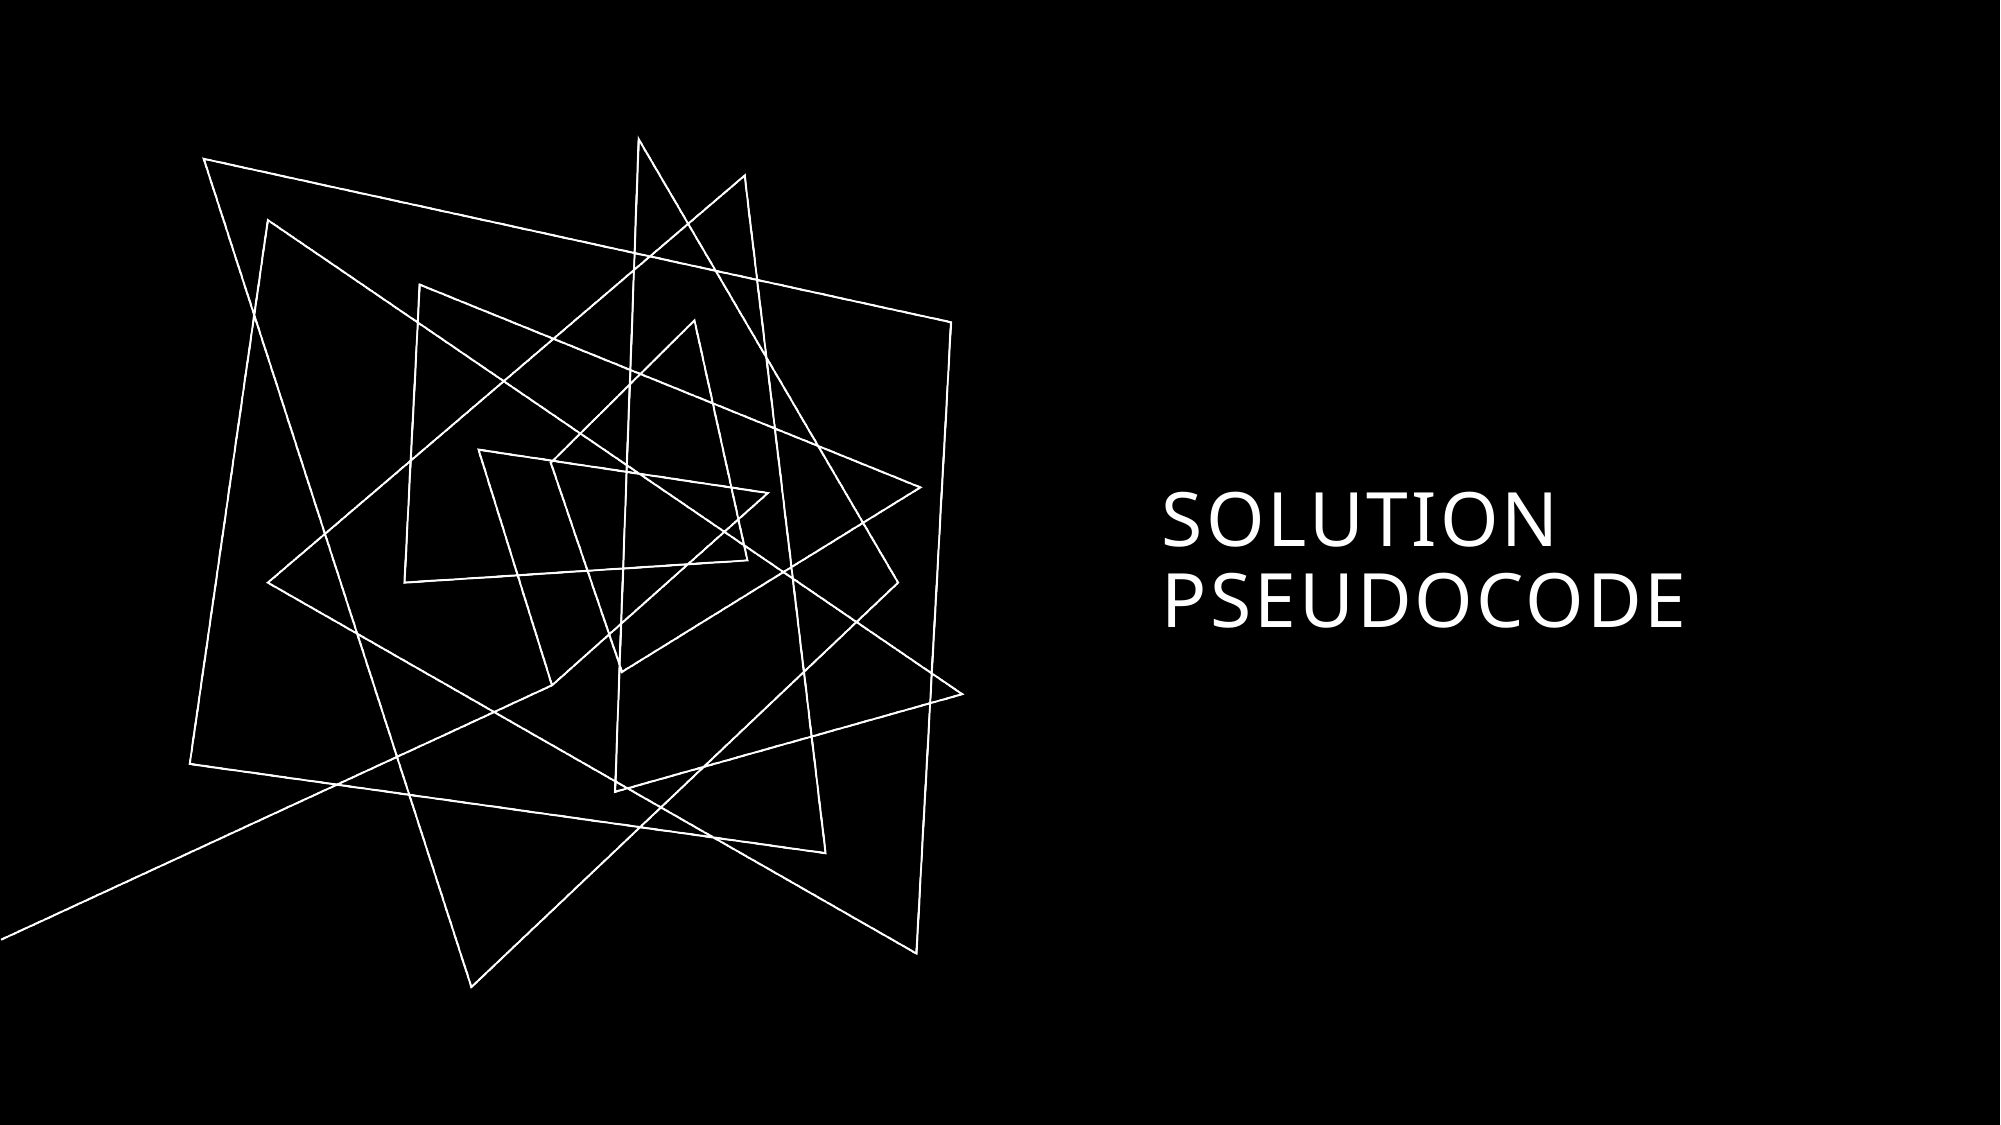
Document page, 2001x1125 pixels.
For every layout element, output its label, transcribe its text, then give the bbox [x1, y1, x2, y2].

title Solution pseudocode [1146, 421, 1833, 704]
picture [0, 135, 965, 989]
